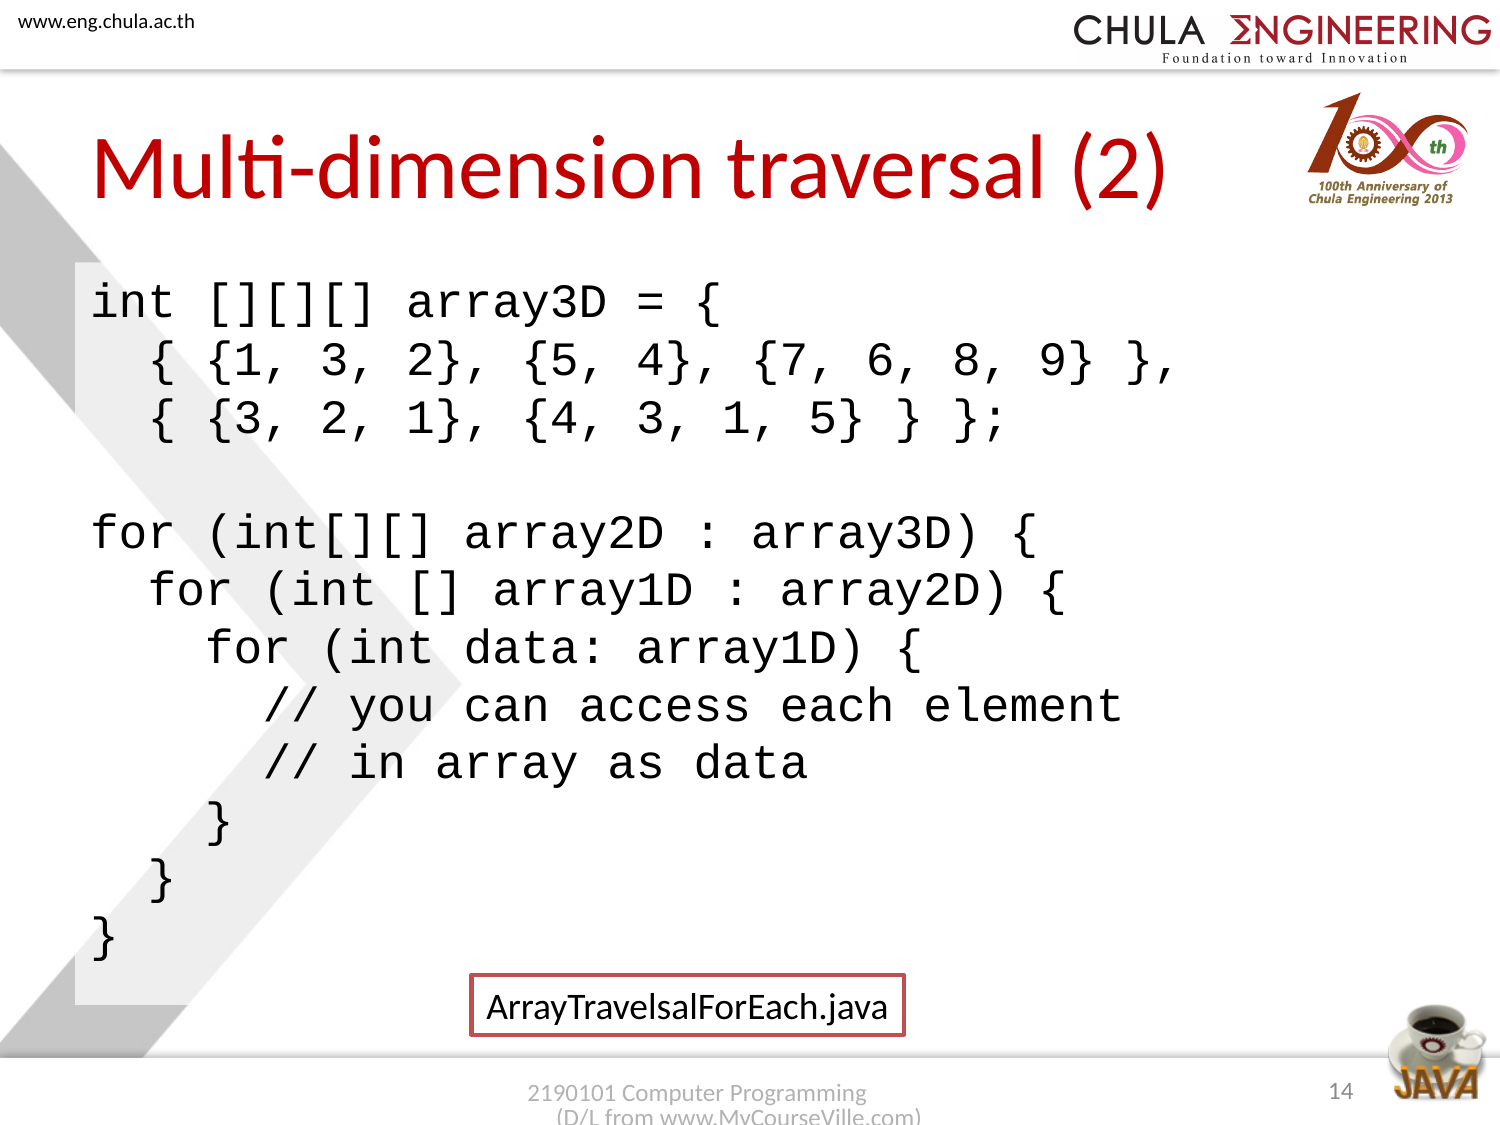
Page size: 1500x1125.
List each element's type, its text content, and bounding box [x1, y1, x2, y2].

picture [1074, 15, 1491, 63]
slide_number 14 [1074, 1059, 1369, 1120]
footer 2190101 Computer Programming (D/L from www.MyCourseVille.com) [512, 1061, 988, 1122]
text_box ArrayTravelsalForEach.java [469, 973, 906, 1037]
picture [0, 70, 1500, 1105]
list int [][][] array3D = { { {1, 3, 2}, {5, 4}, {7, 6, 8, 9} }, { {3, 2, 1}, {4, 3, 1, 5} } }; for (int[][] array2D : array3D) { for (int [] array1D : array2D) { for (int data: array1D) { // you can access each element // in array as data } } } [75, 262, 1425, 1005]
title Multi-dimension traversal (2) [75, 91, 1246, 233]
